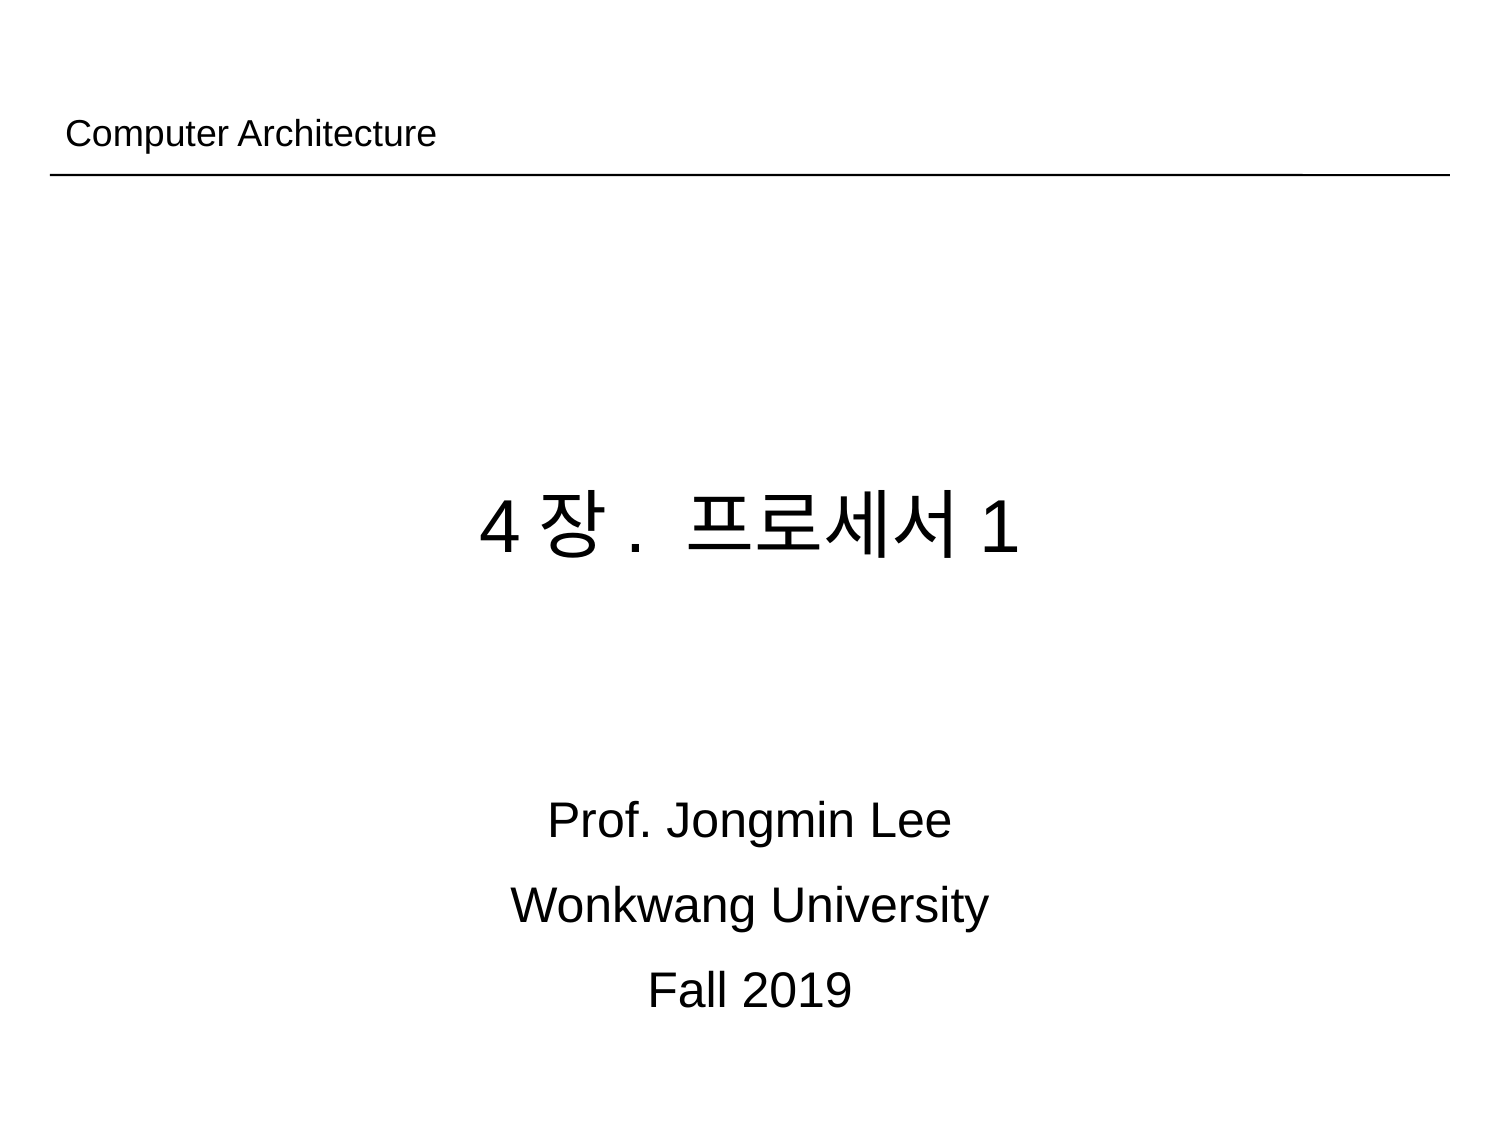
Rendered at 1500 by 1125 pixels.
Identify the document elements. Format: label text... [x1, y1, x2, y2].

title 4장. 프로세서1 [50, 411, 1450, 575]
subtitle Computer Architecture [50, 87, 1113, 163]
